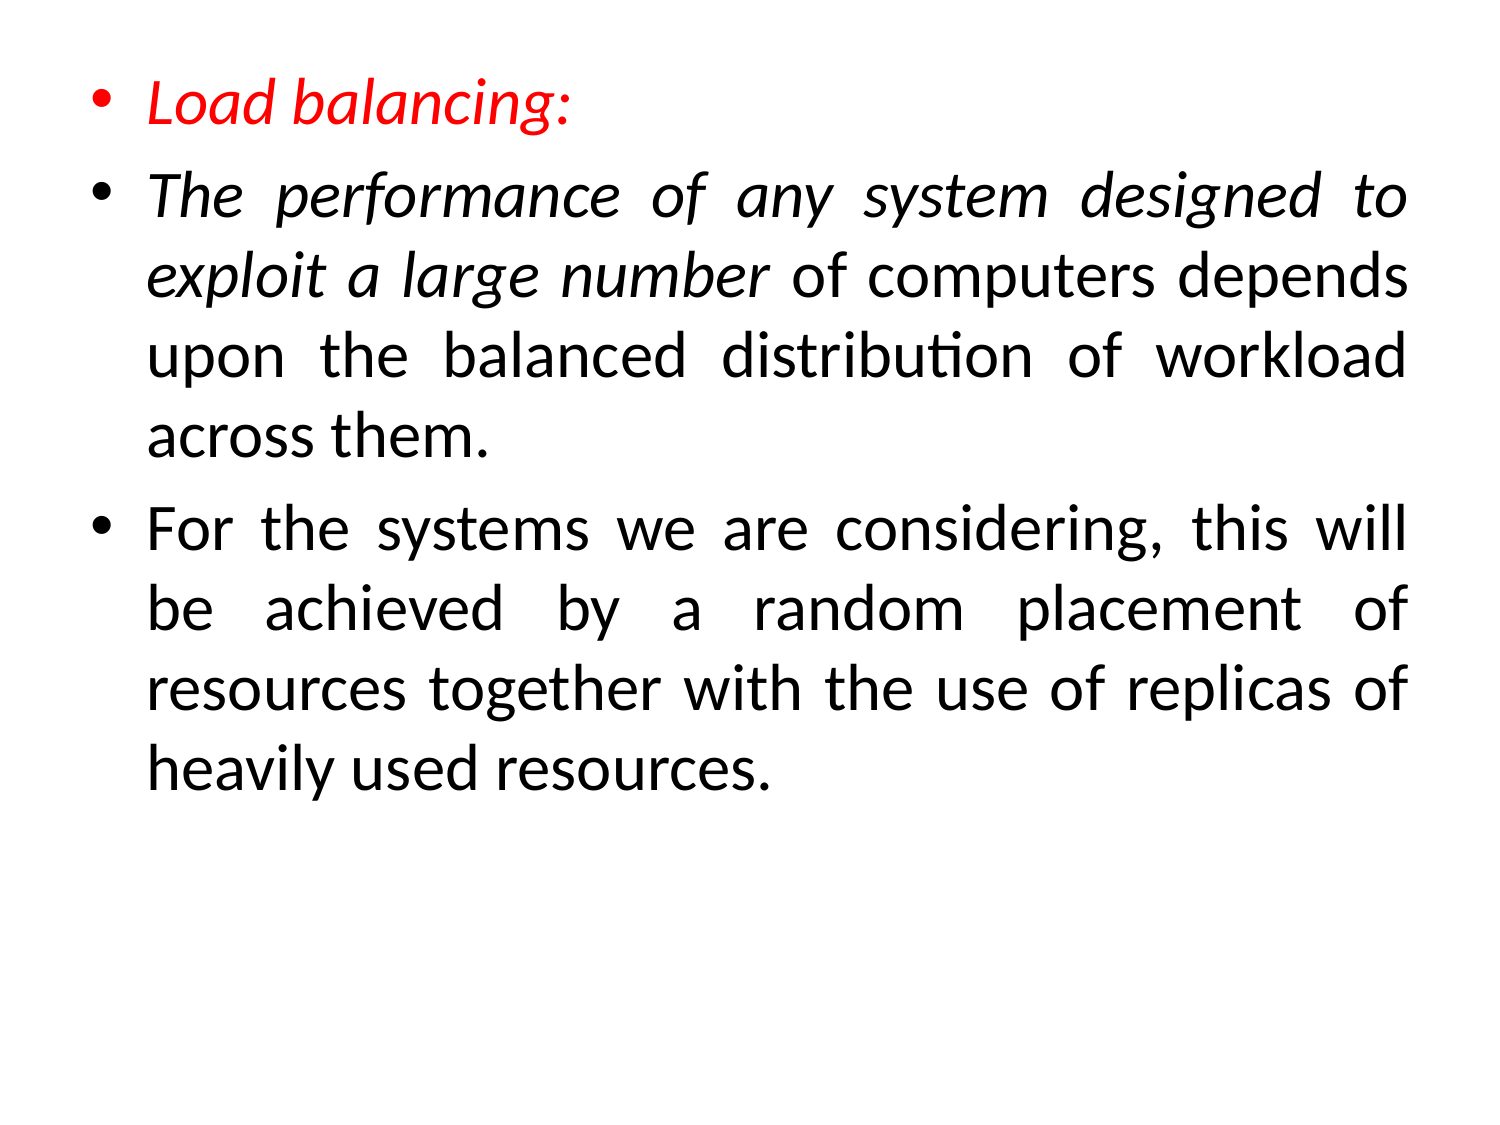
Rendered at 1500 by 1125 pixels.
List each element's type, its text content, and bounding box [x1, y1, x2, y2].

list Load balancing: The performance of any system designed to exploit a large number of computers depends upon the balanced distribution of workload across them. For the systems we are considering, this will be achieved by a random placement of resources together with the use of replicas of heavily used resources. [75, 50, 1425, 1063]
